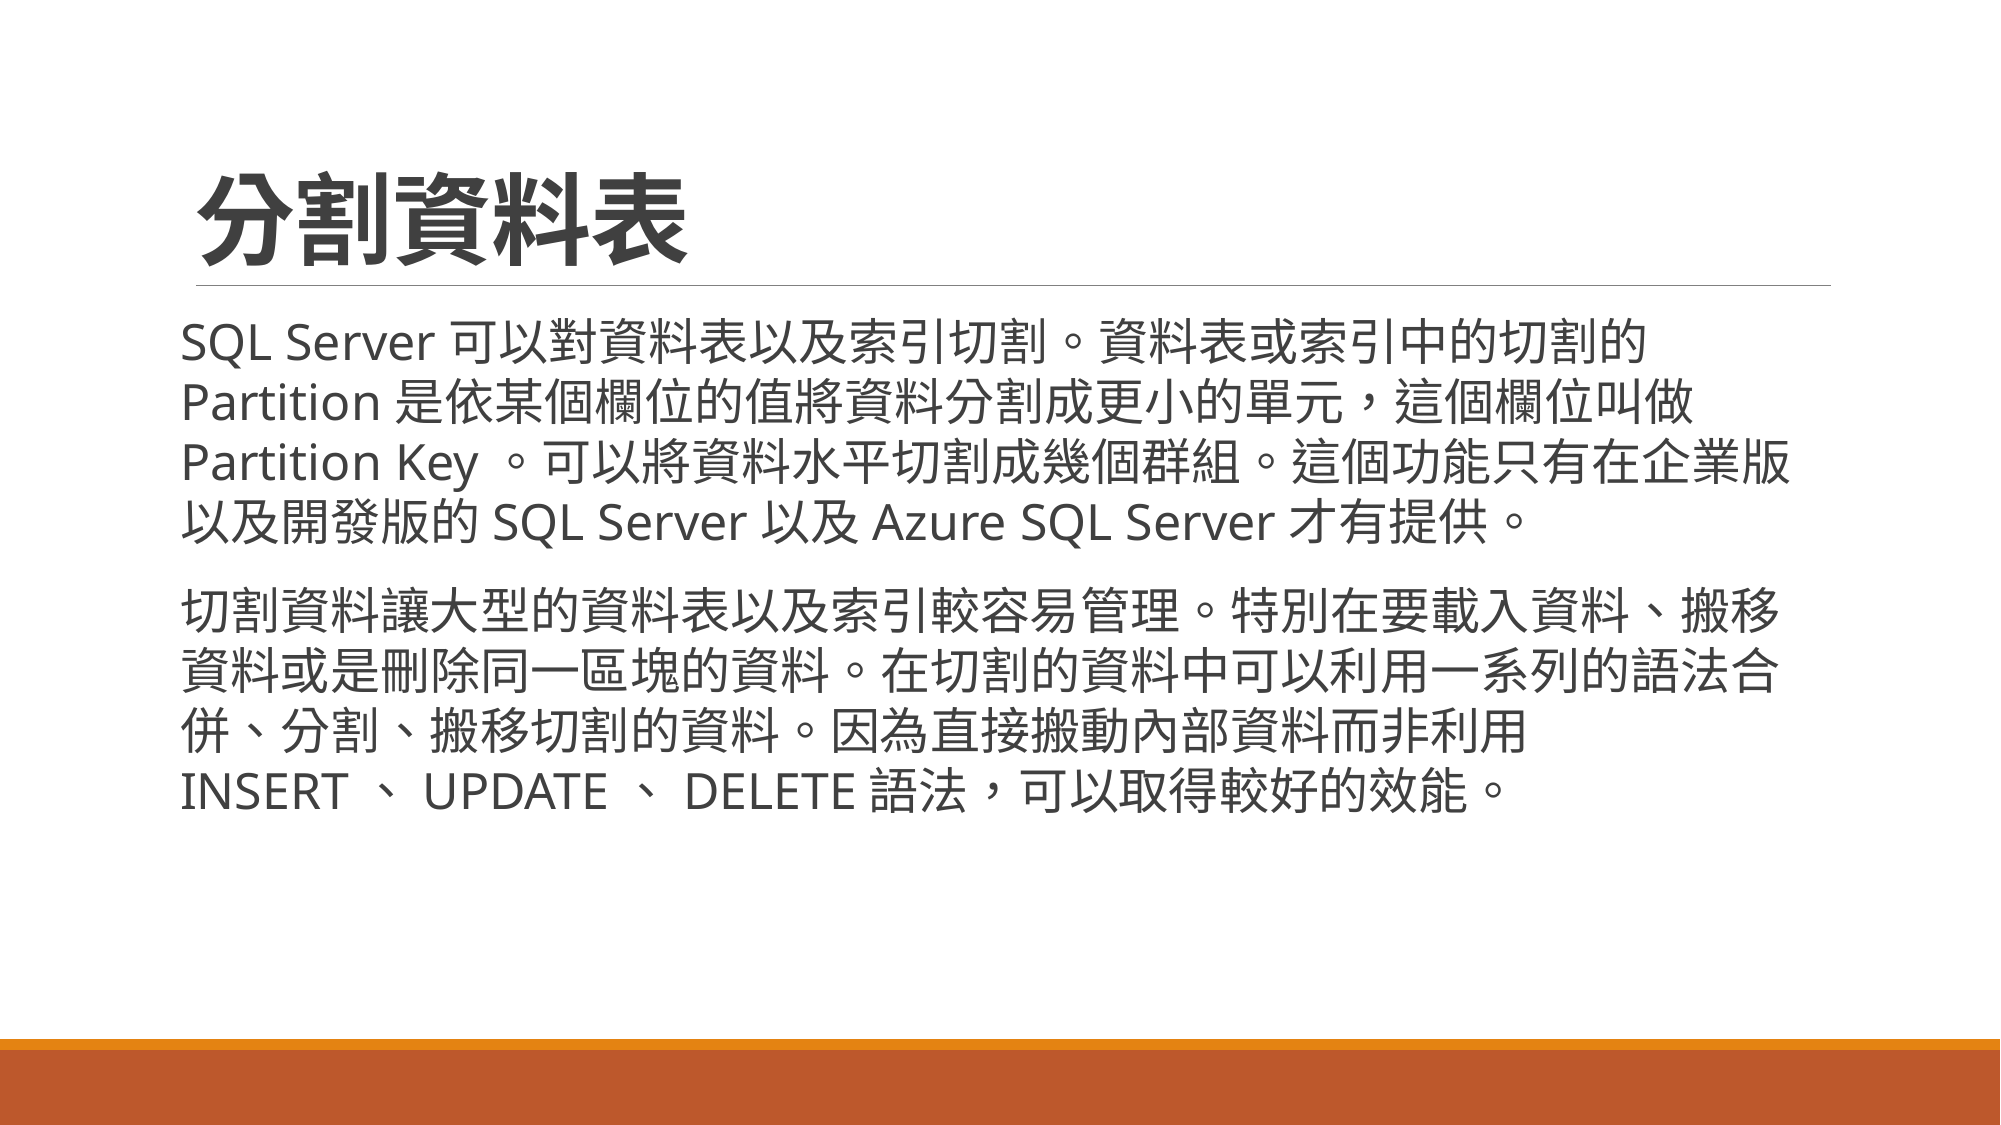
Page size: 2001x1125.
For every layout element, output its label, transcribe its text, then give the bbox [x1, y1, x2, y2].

title 分割資料表 [180, 47, 1830, 285]
list SQL Server可以對資料表以及索引切割。資料表或索引中的切割的Partition是依某個欄位的值將資料分割成更小的單元，這個欄位叫做Partition Key。可以將資料水平切割成幾個群組。這個功能只有在企業版以及開發版的SQL Server以及Azure SQL Server才有提供。 切割資料讓大型的資料表以及索引較容易管理。特別在要載入資料、搬移資料或是刪除同一區塊的資料。在切割的資料中可以利用一系列的語法合併、分割、搬移切割的資料。因為直接搬動內部資料而非利用INSERT、UPDATE、DELETE語法，可以取得較好的效能。 [180, 302, 1830, 963]
